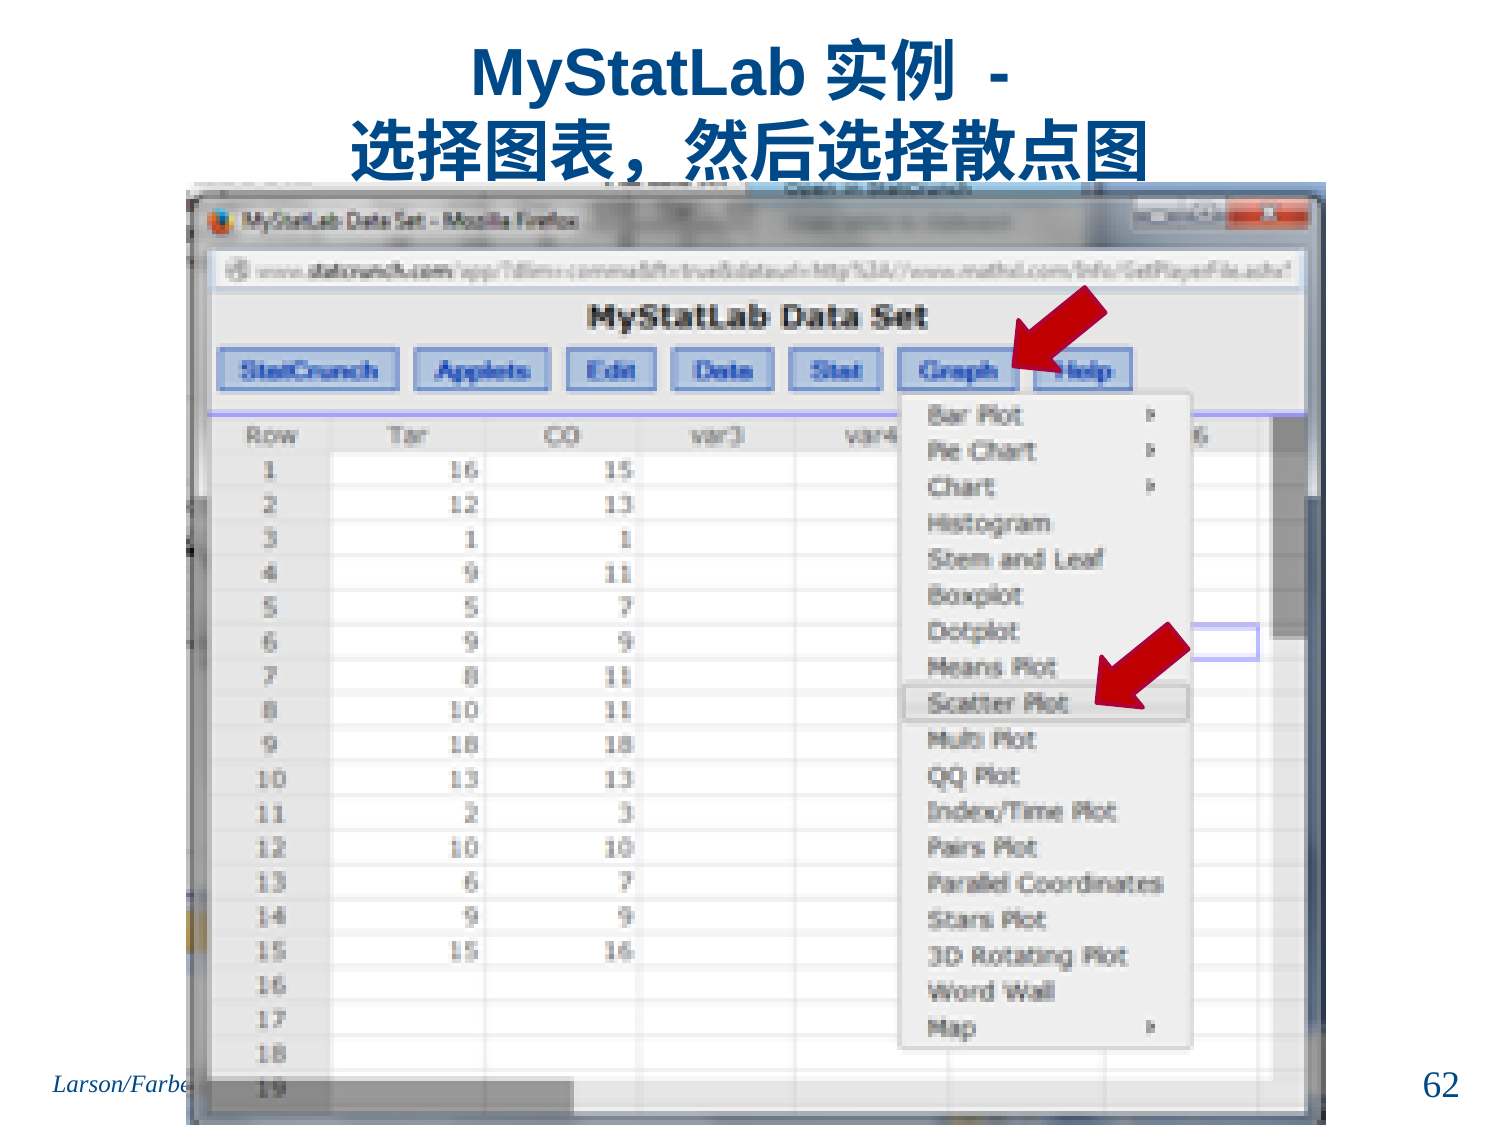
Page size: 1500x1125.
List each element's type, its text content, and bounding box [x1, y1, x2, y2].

slide_number 61 [1330, 1052, 1475, 1113]
picture [186, 182, 1326, 1125]
title MyStatLab实例 - 选择图表，然后选择散点图 [75, 45, 1425, 173]
footer Larson/Farber第五版。 [37, 1052, 181, 1113]
